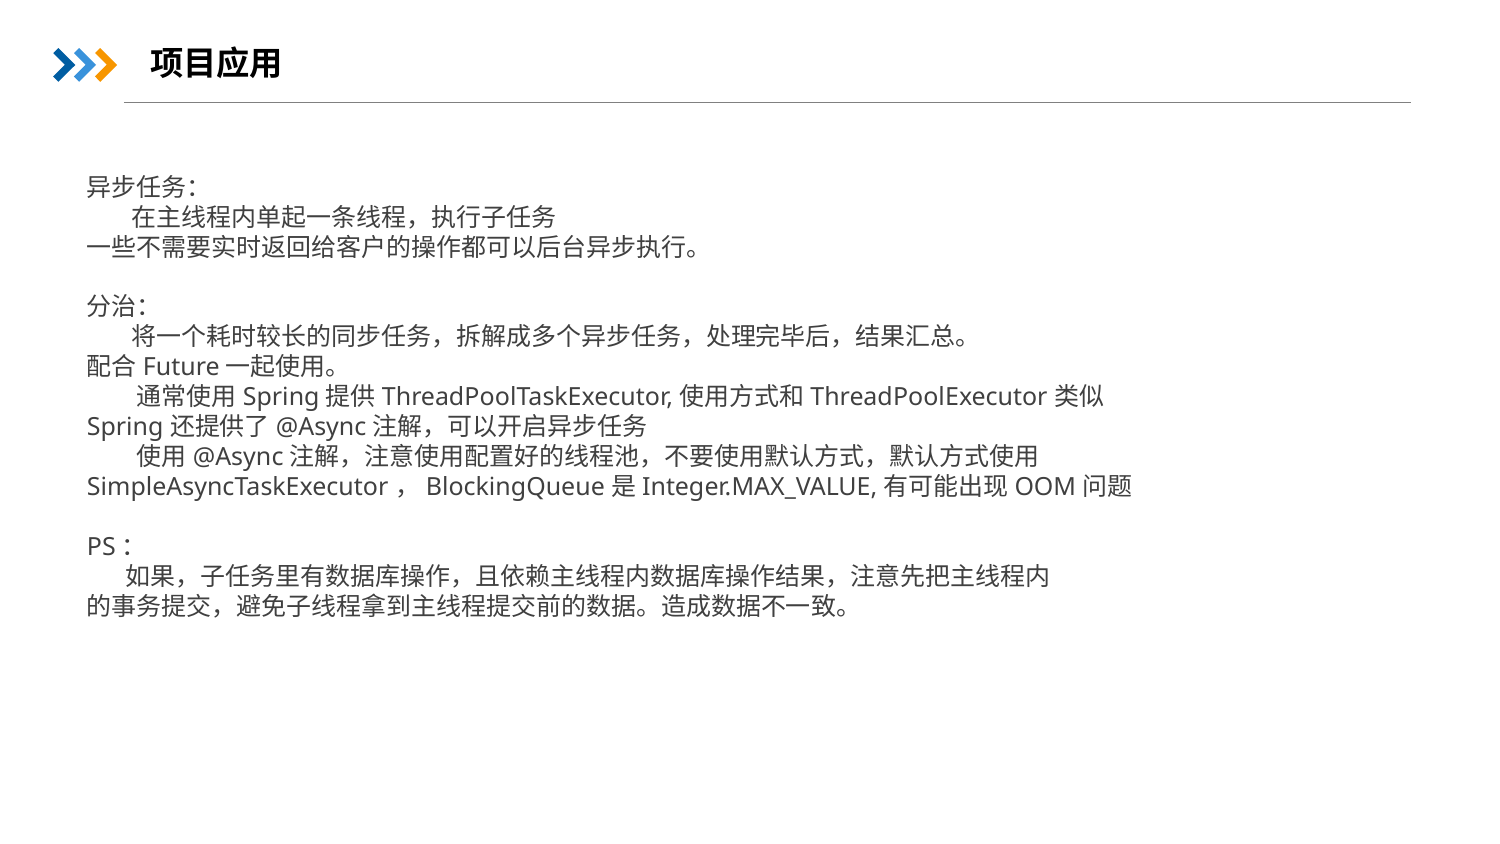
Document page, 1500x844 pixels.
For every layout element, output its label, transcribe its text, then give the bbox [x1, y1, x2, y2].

text_box 异步任务： 在主线程内单起一条线程，执行子任务 一些不需要实时返回给客户的操作都可以后台异步执行。 分治： 将一个耗时较长的同步任务，拆解成多个异步任务，处理完毕后，结果汇总。 配合Future一起使用。 通常使用Spring提供ThreadPoolTaskExecutor,使用方式和ThreadPoolExecutor类似 Spring还提供了@Async注解，可以开启异步任务 使用@Async注解，注意使用配置好的线程池，不要使用默认方式，默认方式使用 SimpleAsyncTaskExecutor，BlockingQueue是Integer.MAX_VALUE,有可能出现OOM问题 PS： 如果，子任务里有数据库操作，且依赖主线程内数据库操作结果，注意先把主线程内 的事务提交，避免子线程拿到主线程提交前的数据。造成数据不一致。 [72, 163, 1148, 658]
text_box 项目应用 [135, 35, 601, 90]
